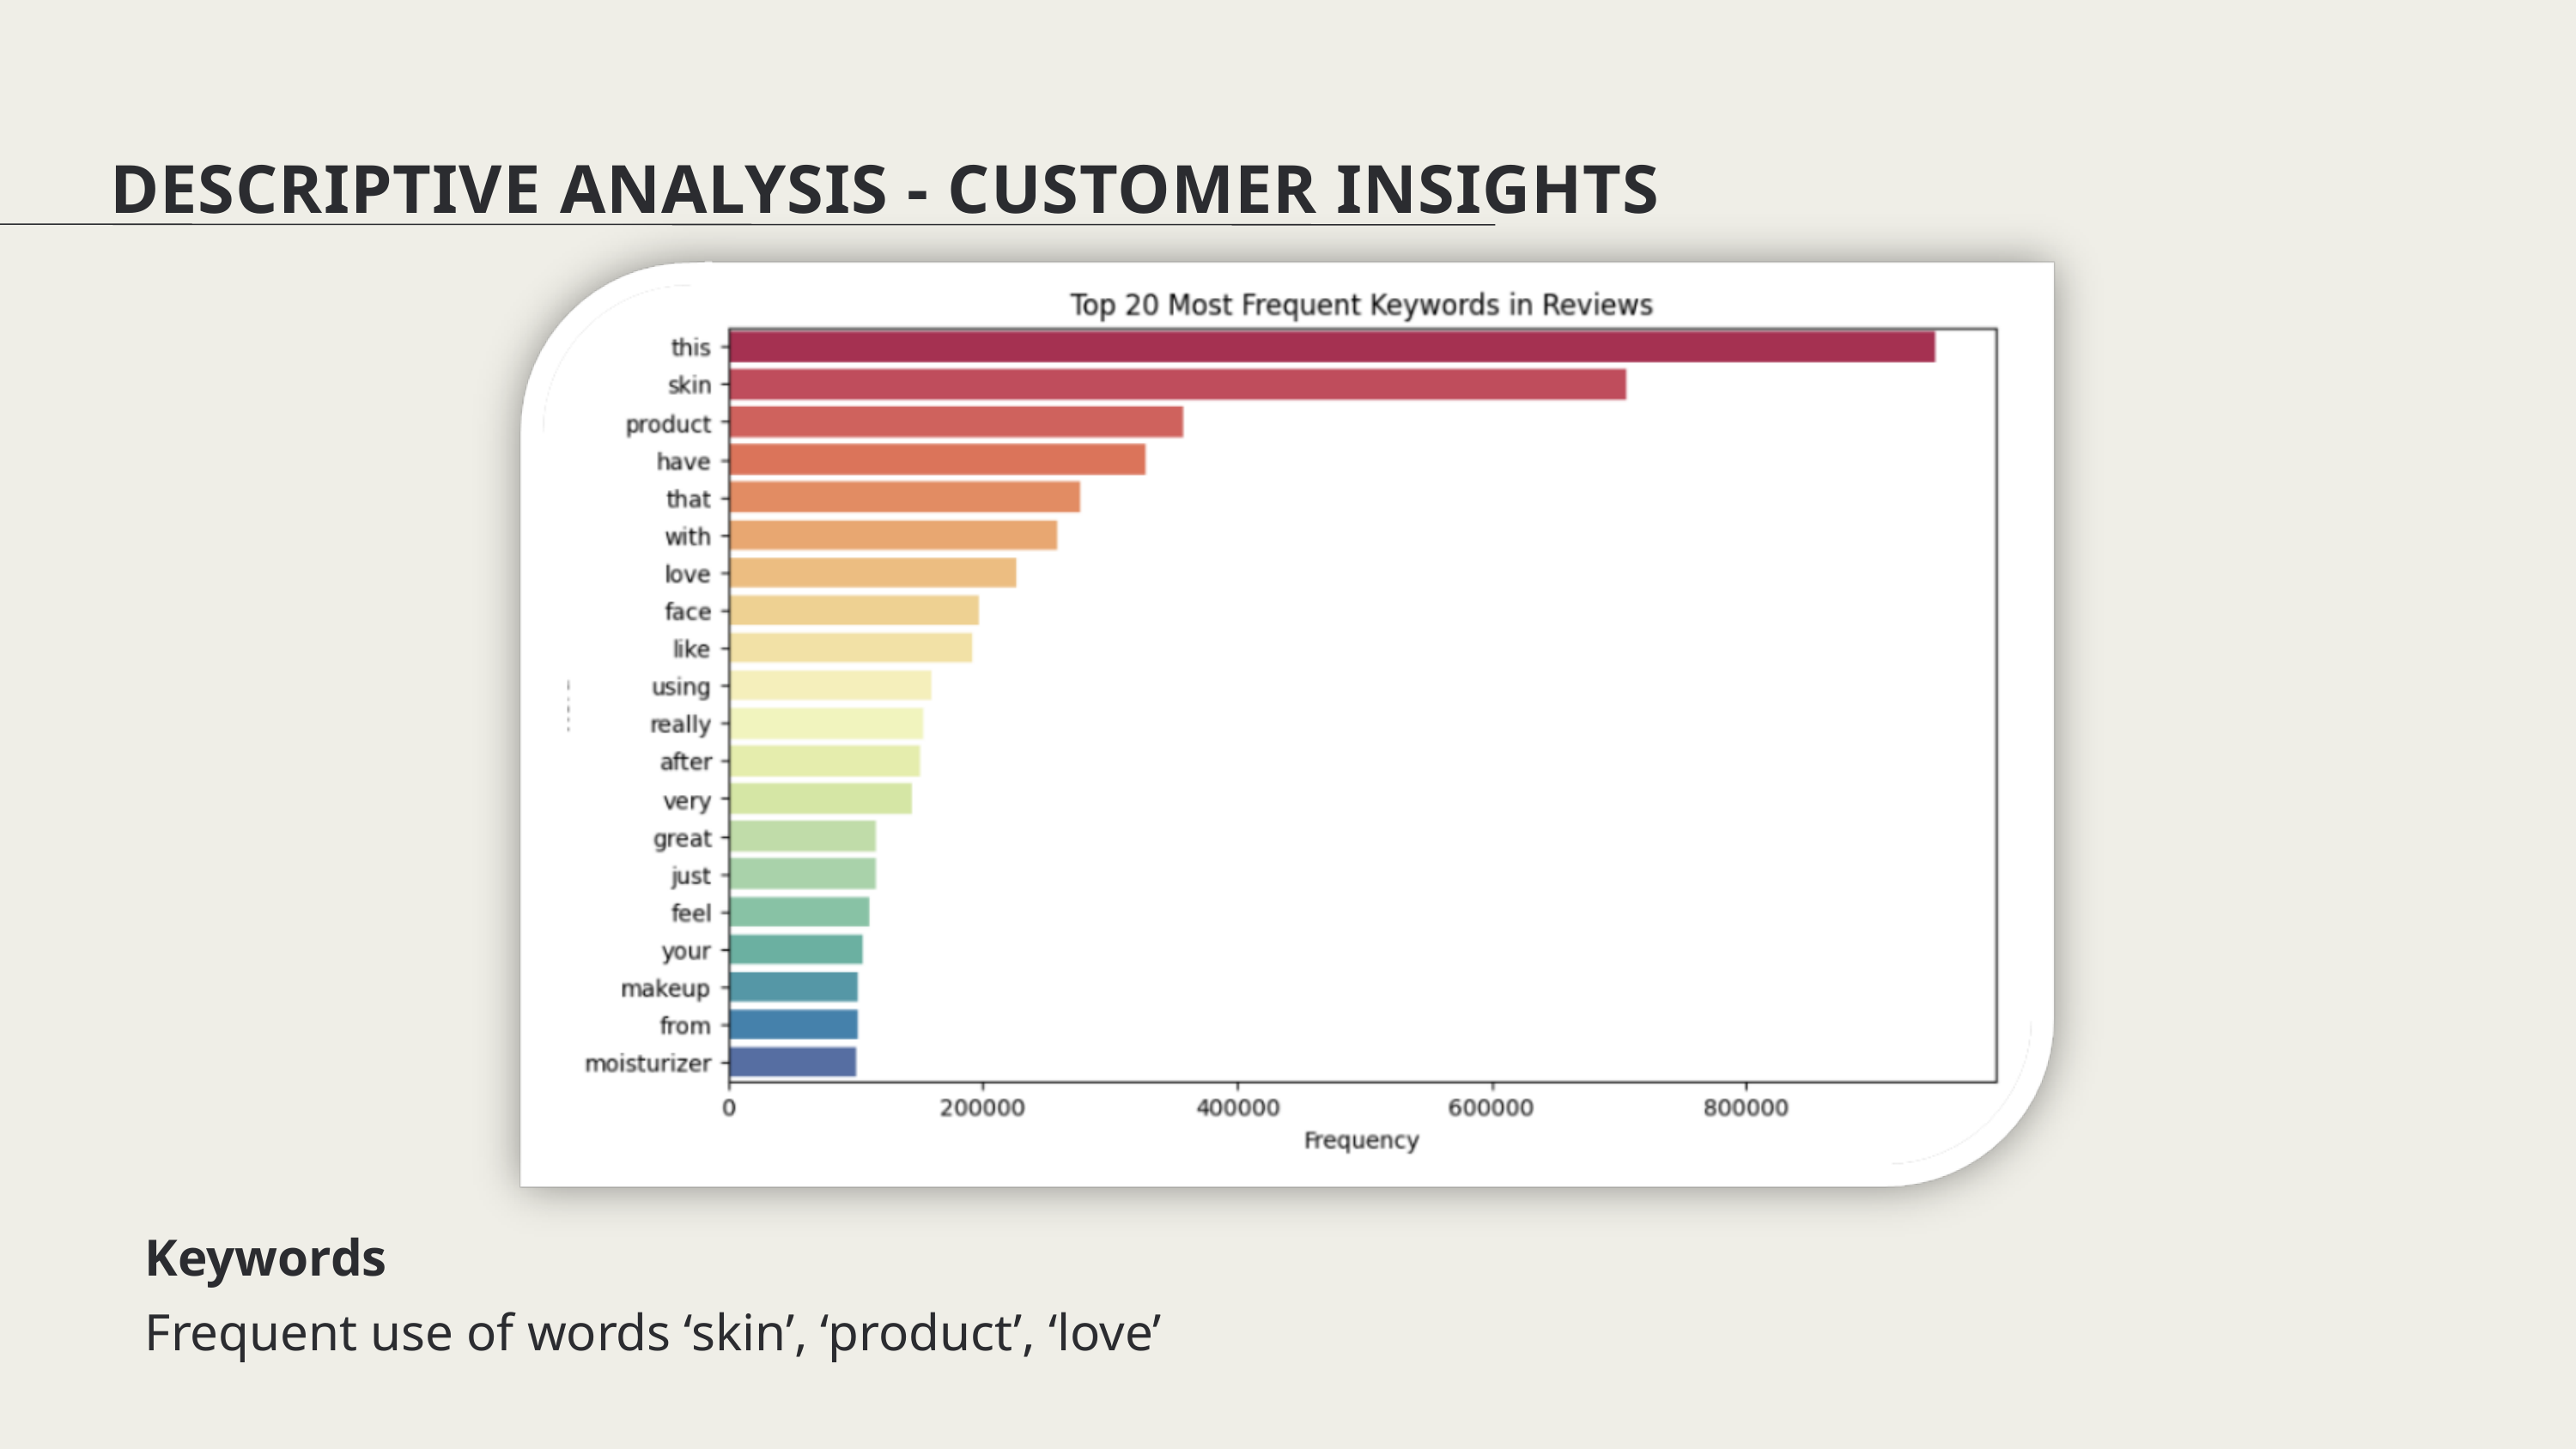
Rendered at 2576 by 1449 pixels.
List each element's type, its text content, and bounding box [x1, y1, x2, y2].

text_box [471, 197, 2104, 1252]
text_box Keywords Frequent use of words ‘skin’, ‘product’, ‘love’ [144, 1210, 1299, 1361]
text_box DESCRIPTIVE ANALYSIS - CUSTOMER INSIGHTS [110, 133, 1857, 227]
